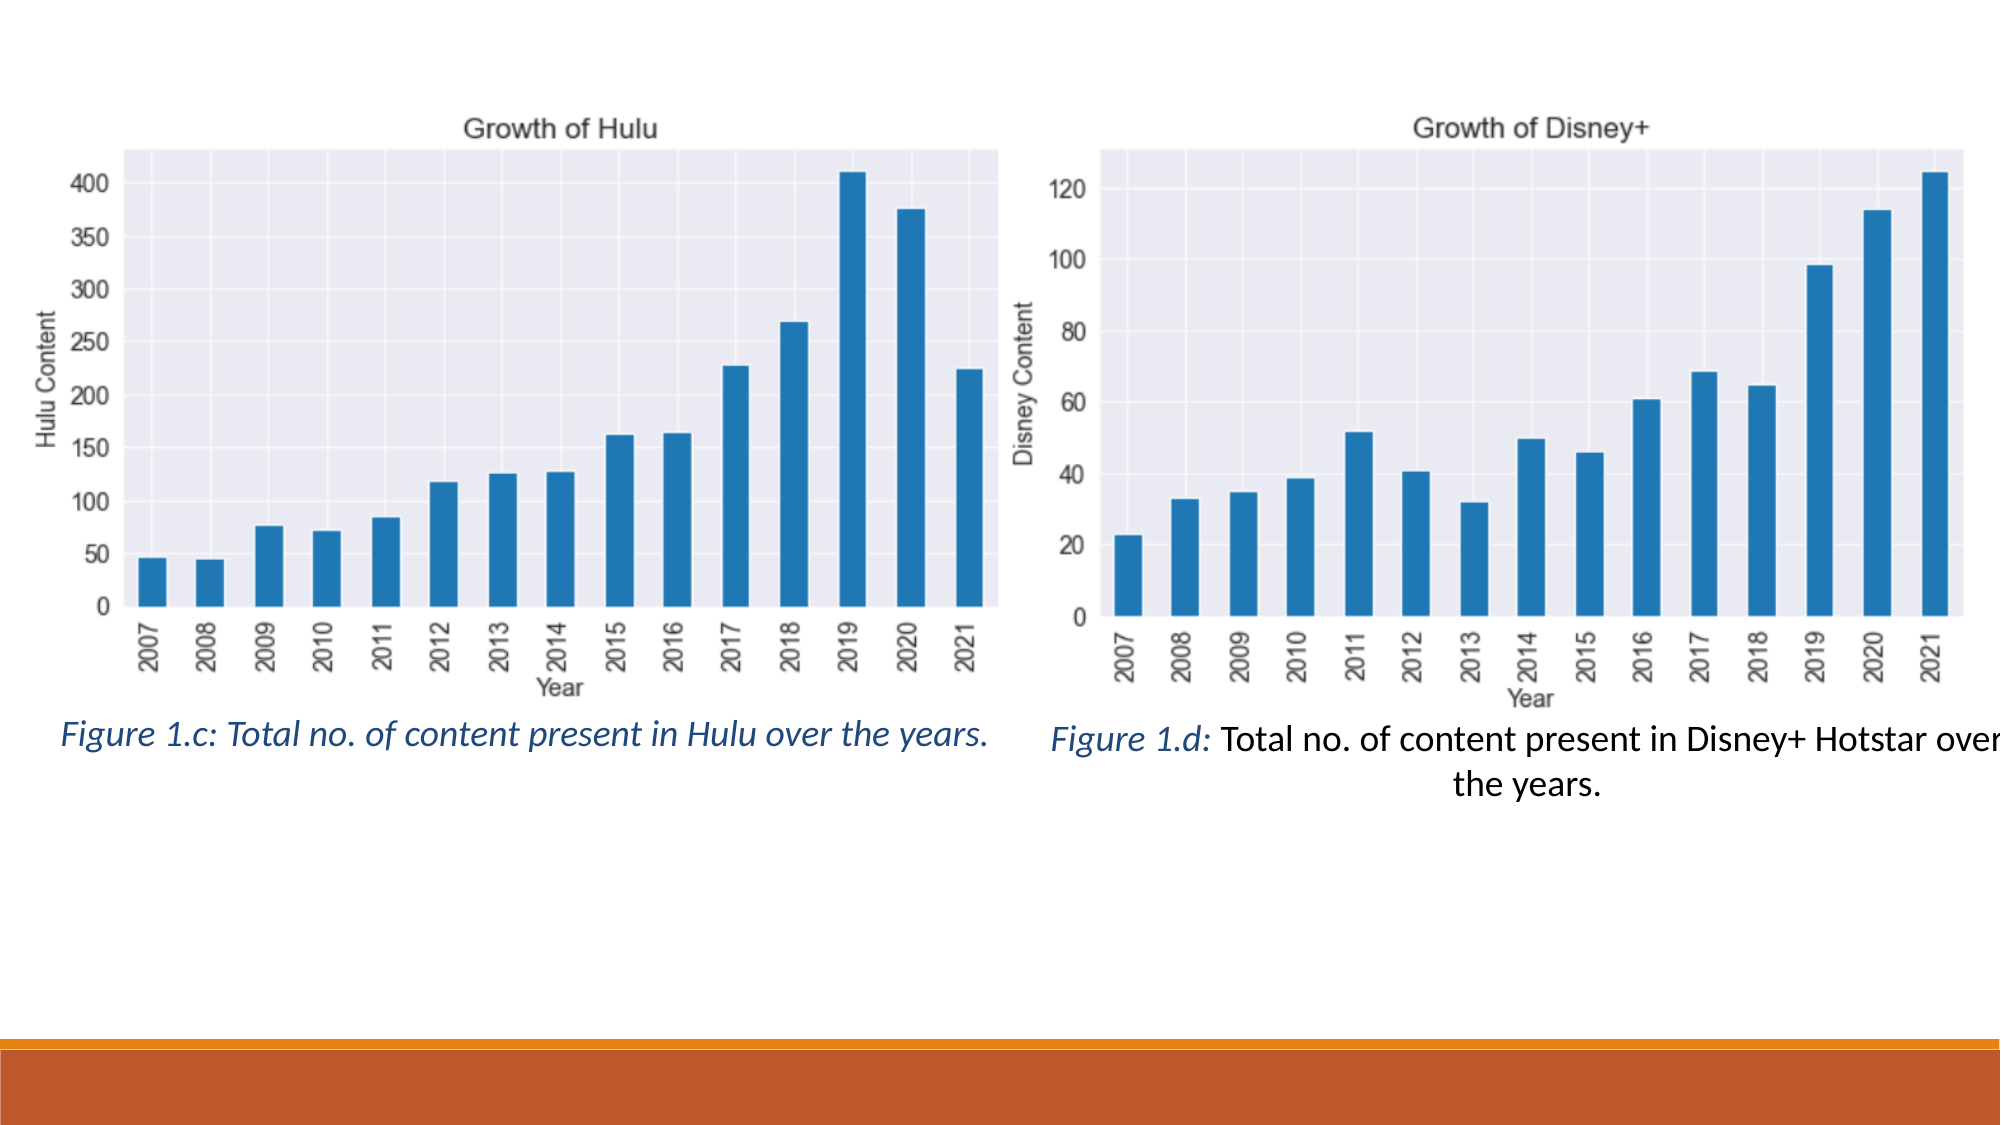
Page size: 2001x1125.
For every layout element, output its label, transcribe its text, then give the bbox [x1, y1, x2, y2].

text_box Figure 1.d: Total no. of content present in Disney+ Hotstar over the years. [1018, 706, 2000, 812]
text_box Figure 1.c: Total no. of content present in Hulu over the years. [16, 710, 1035, 828]
picture [5, 98, 1985, 713]
